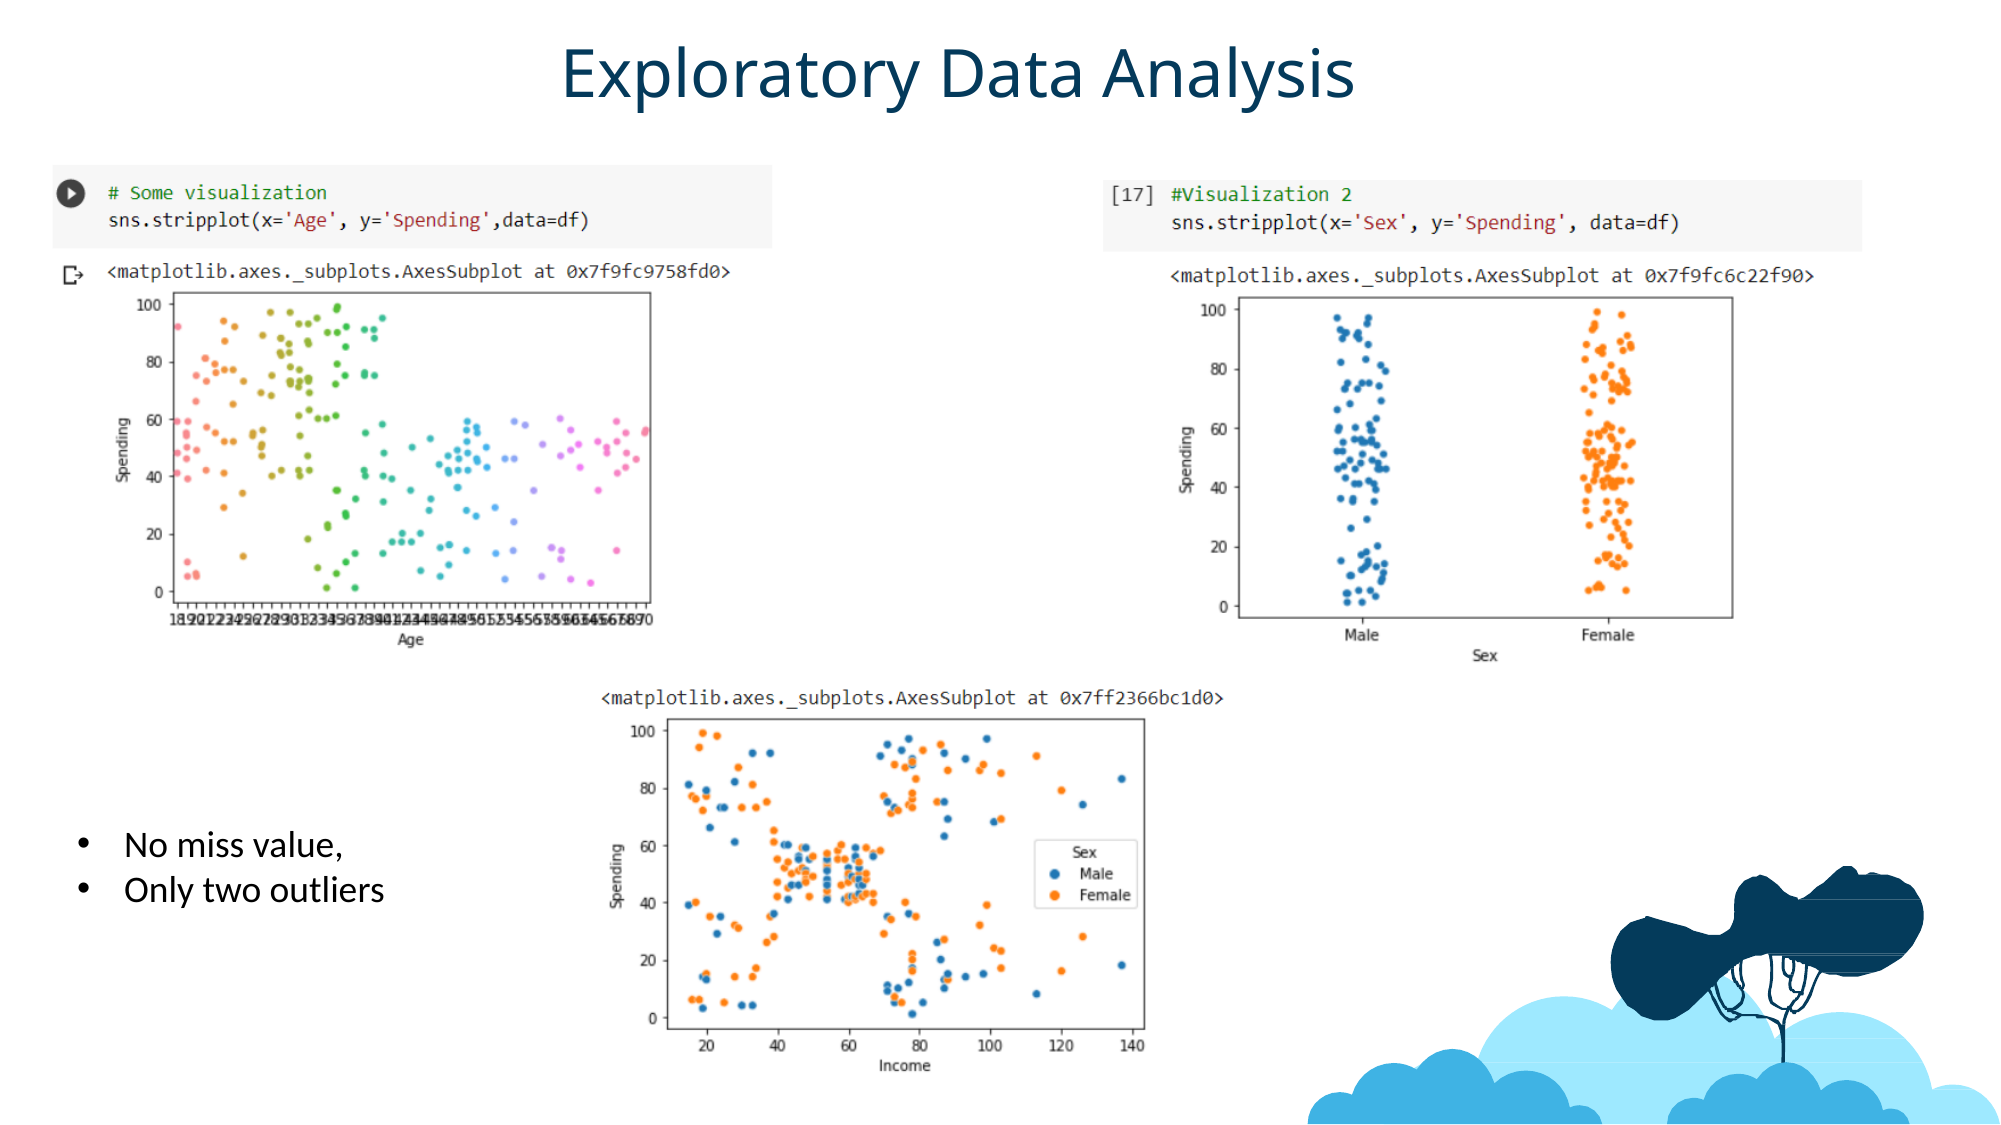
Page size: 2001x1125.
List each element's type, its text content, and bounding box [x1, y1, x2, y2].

title Exploratory Data Analysis [412, 30, 1506, 193]
picture [587, 179, 1863, 1095]
text_box No miss value, Only two outliers [62, 812, 438, 918]
picture [52, 155, 773, 669]
